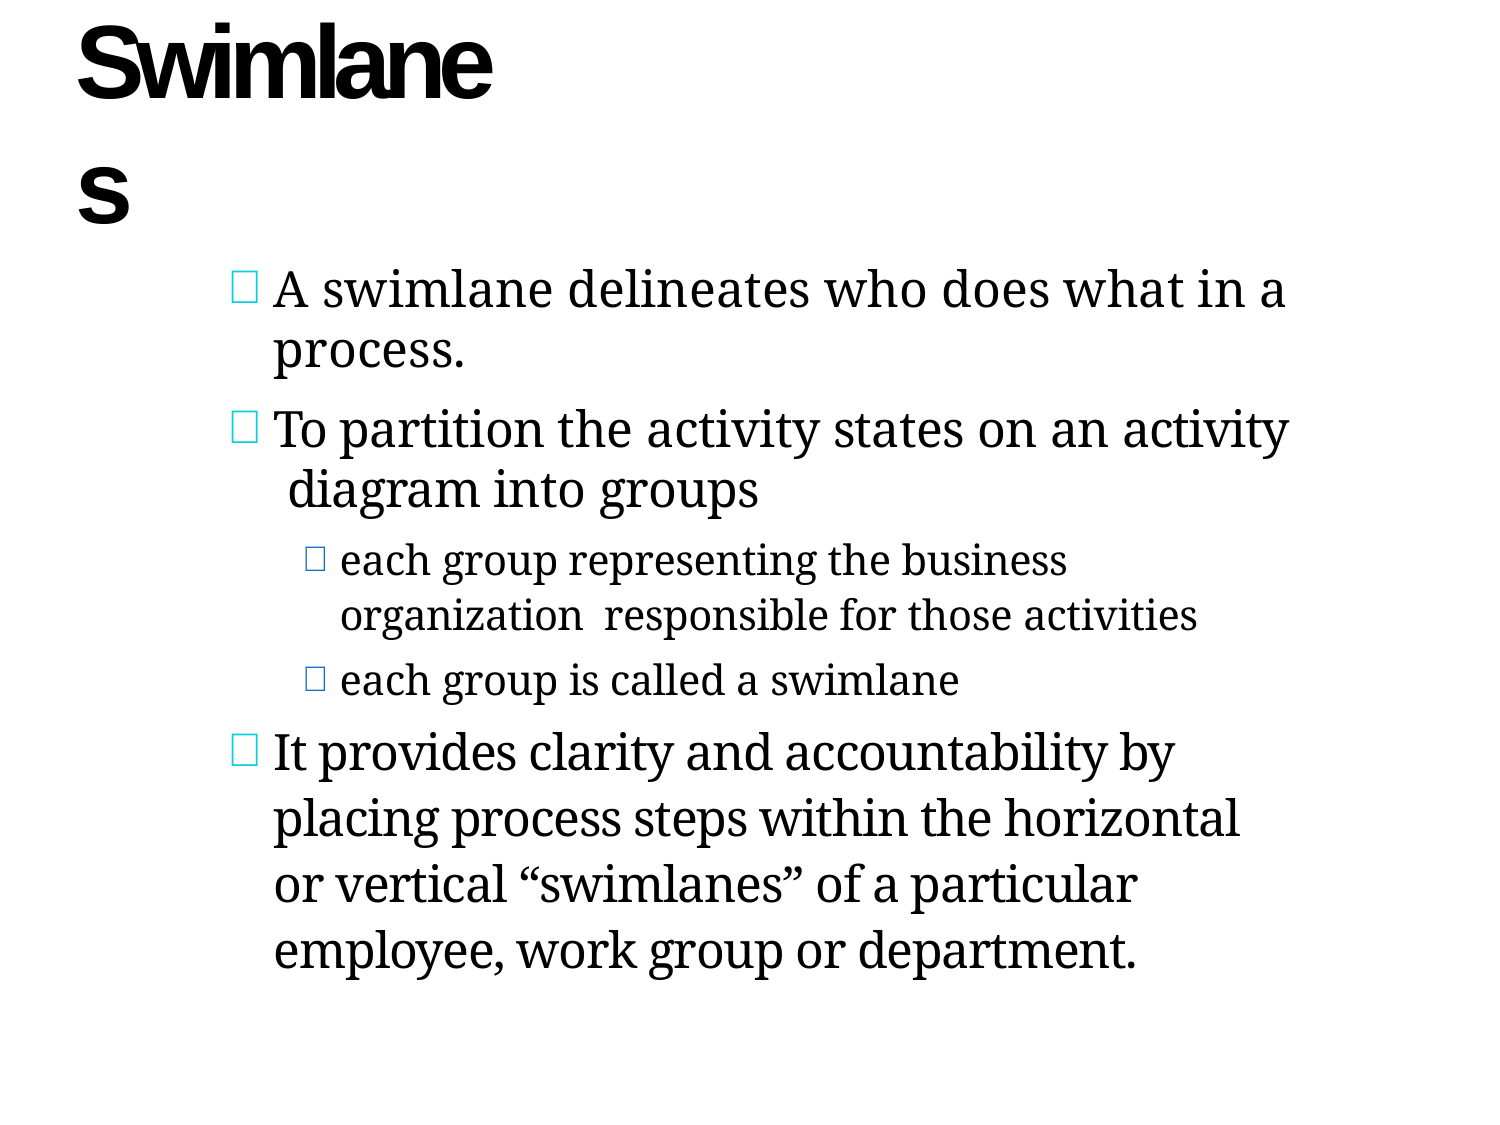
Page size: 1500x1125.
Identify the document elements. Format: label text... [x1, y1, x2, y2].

text_box A swimlane delineates who does what in a process. To partition the activity states on an activity diagram into groups each group representing the business organization responsible for those activities each group is called a swimlane It provides clarity and accountability by placing process steps within the horizontal or vertical “swimlanes” of a particular employee, work group or department. [224, 237, 1289, 979]
title Swimlanes [72, 0, 541, 245]
